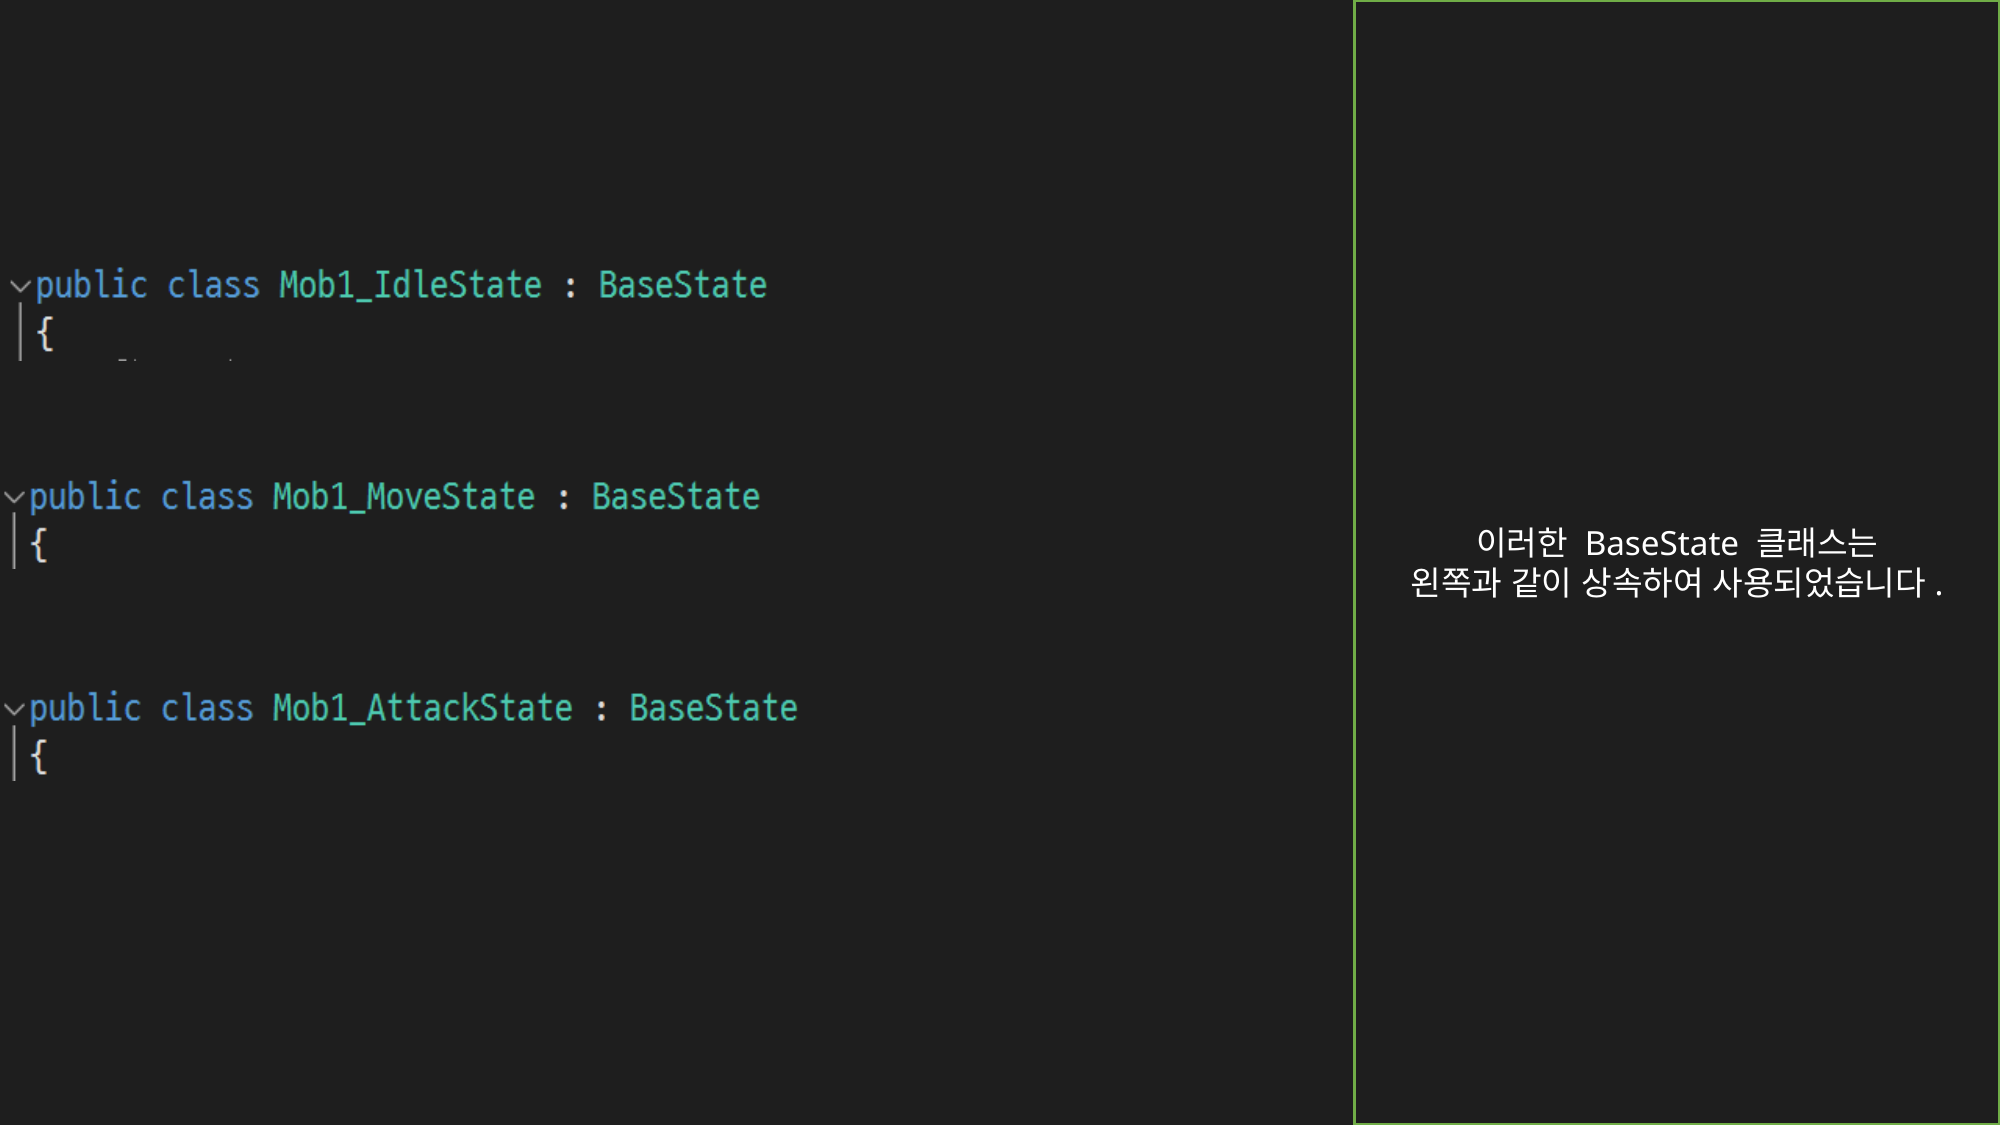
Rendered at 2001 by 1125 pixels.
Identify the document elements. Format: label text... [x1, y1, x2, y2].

picture [0, 686, 805, 781]
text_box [0, 263, 805, 361]
text_box [0, 0, 1353, 1125]
text_box 이러한 BaseState 클래스는 왼쪽과 같이 상속하여 사용되었습니다. [1353, 0, 2000, 1125]
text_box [0, 478, 805, 569]
